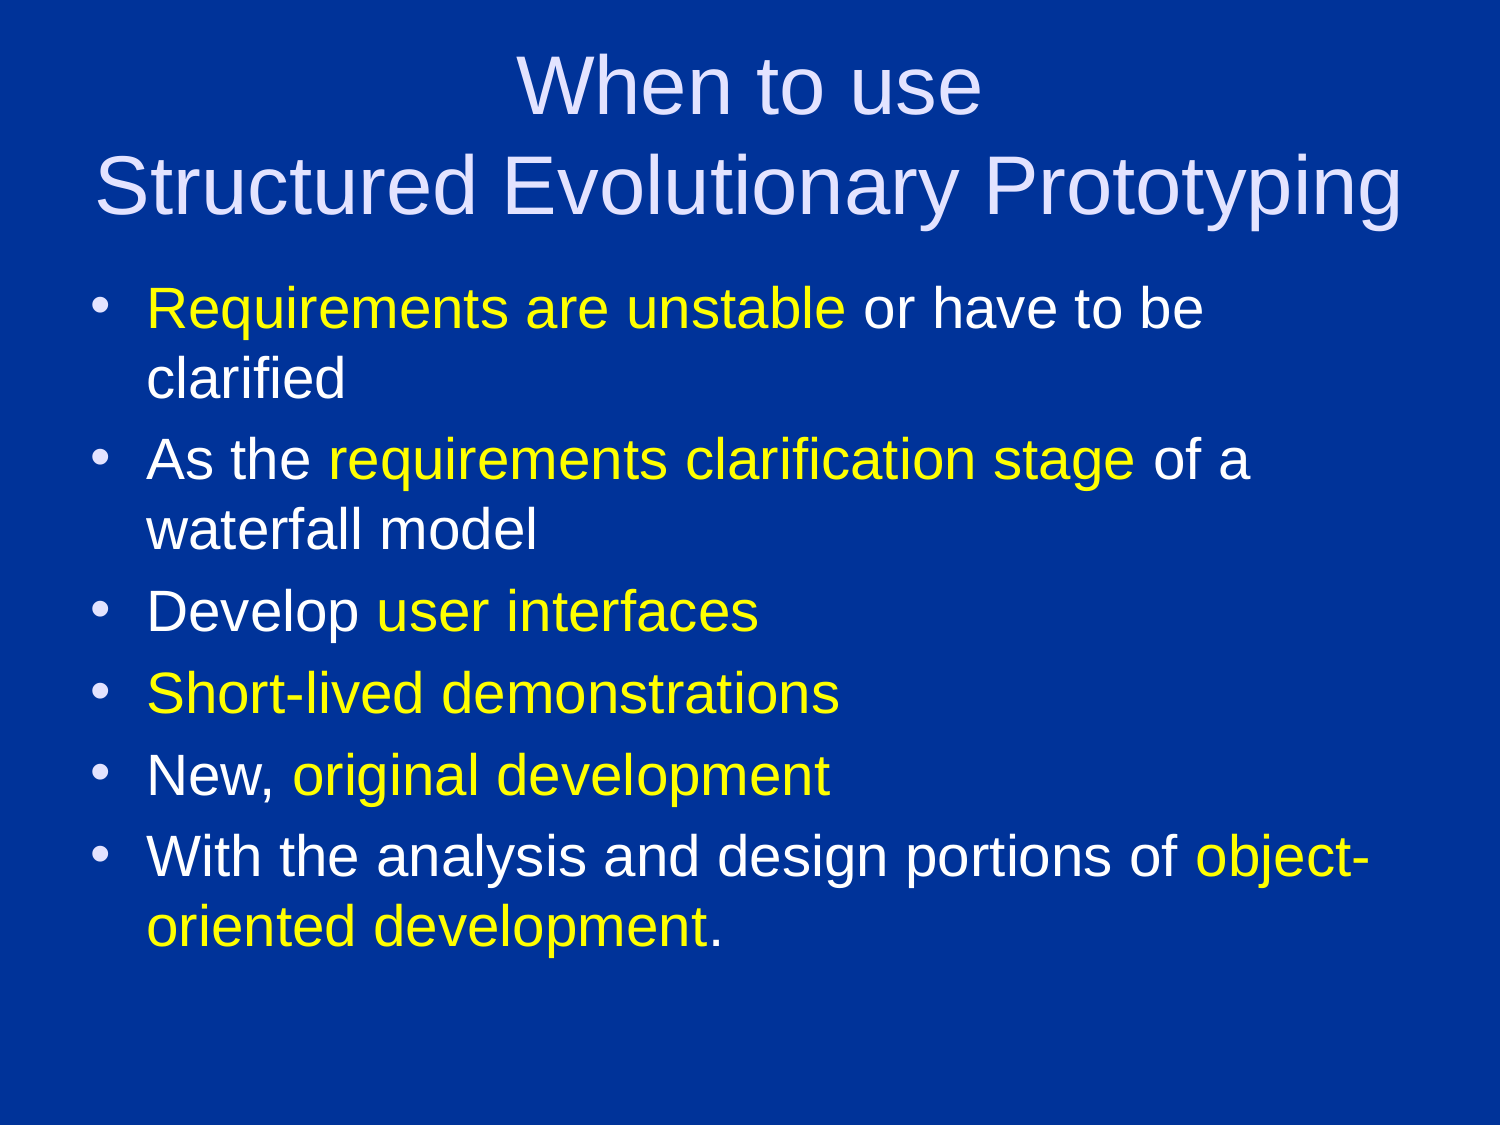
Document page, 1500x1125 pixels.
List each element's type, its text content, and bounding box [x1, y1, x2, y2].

title When to use Structured Evolutionary Prototyping [75, 37, 1425, 225]
list Requirements are unstable or have to be clarified As the requirements clarification stage of a waterfall model Develop user interfaces Short-lived demonstrations New, original development With the analysis and design portions of object-oriented development. [75, 262, 1425, 1000]
